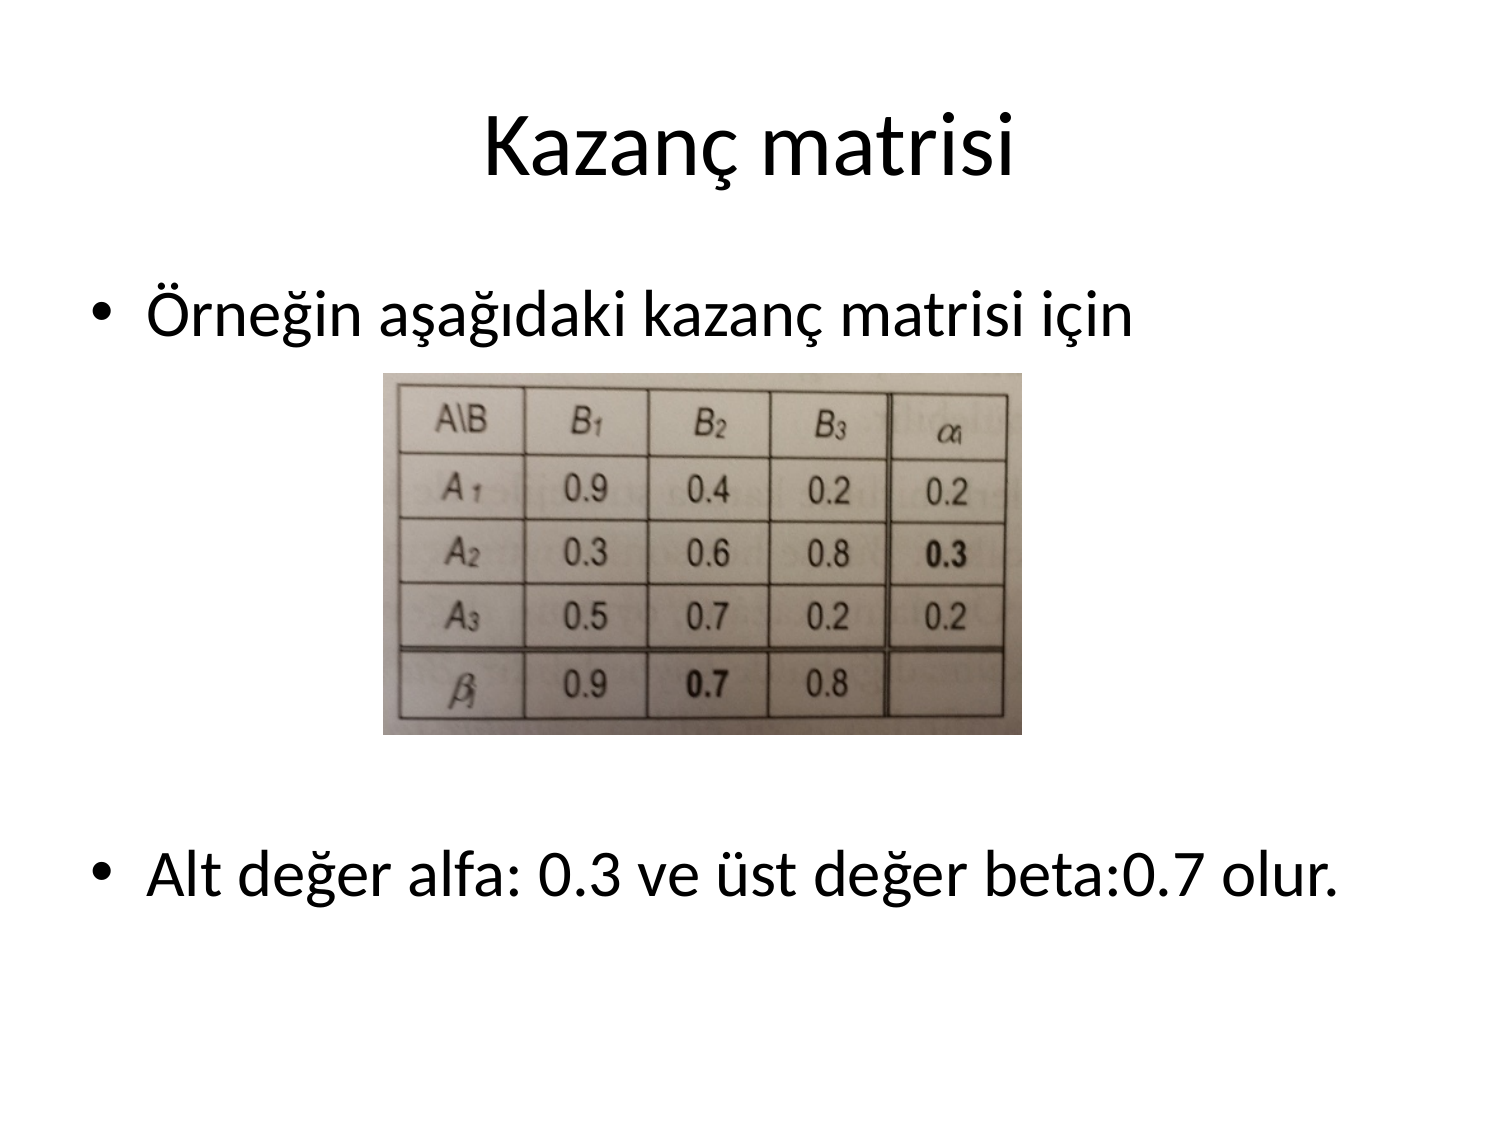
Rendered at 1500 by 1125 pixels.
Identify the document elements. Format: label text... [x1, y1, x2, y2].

list Örneğin aşağıdaki kazanç matrisi için Alt değer alfa: 0.3 ve üst değer beta:0.7 olur. [75, 262, 1425, 1005]
picture [383, 373, 1022, 736]
title Kazanç matrisi [75, 45, 1425, 233]
